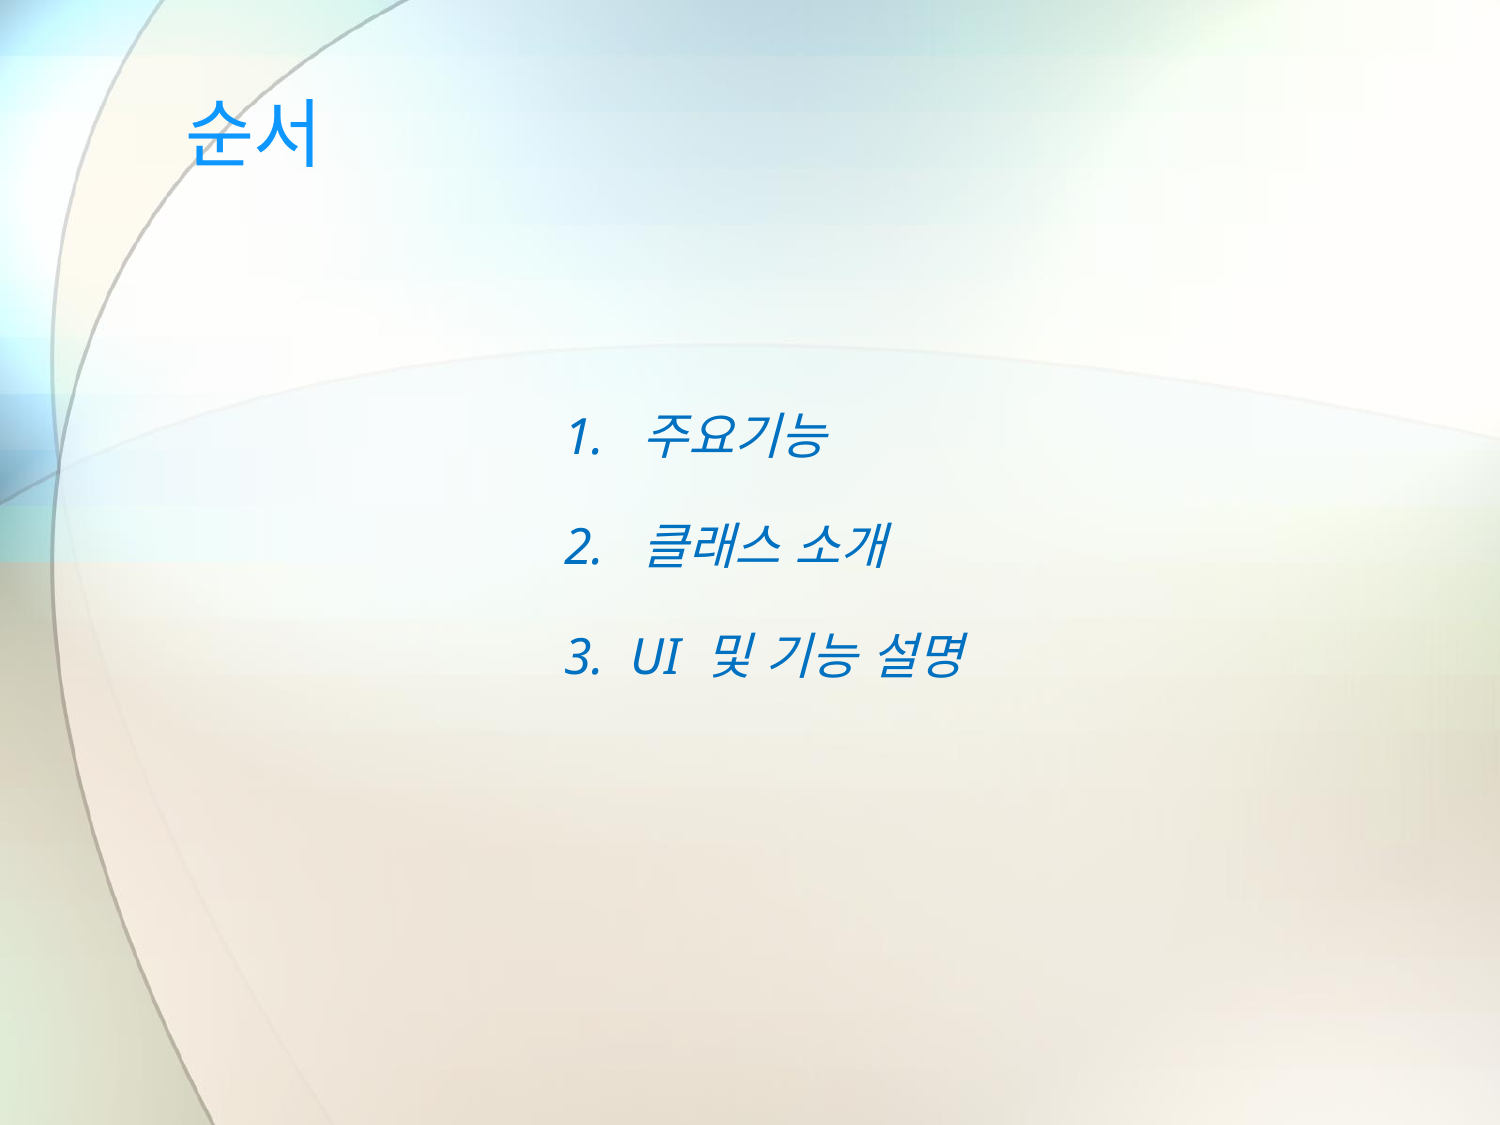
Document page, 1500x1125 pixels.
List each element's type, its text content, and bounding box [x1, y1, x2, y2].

list 1. 주요기능 2. 클래스 소개 3. UI 및 기능 설명 [549, 397, 1022, 787]
title 순서 [53, 42, 455, 220]
picture [0, 0, 1500, 1125]
